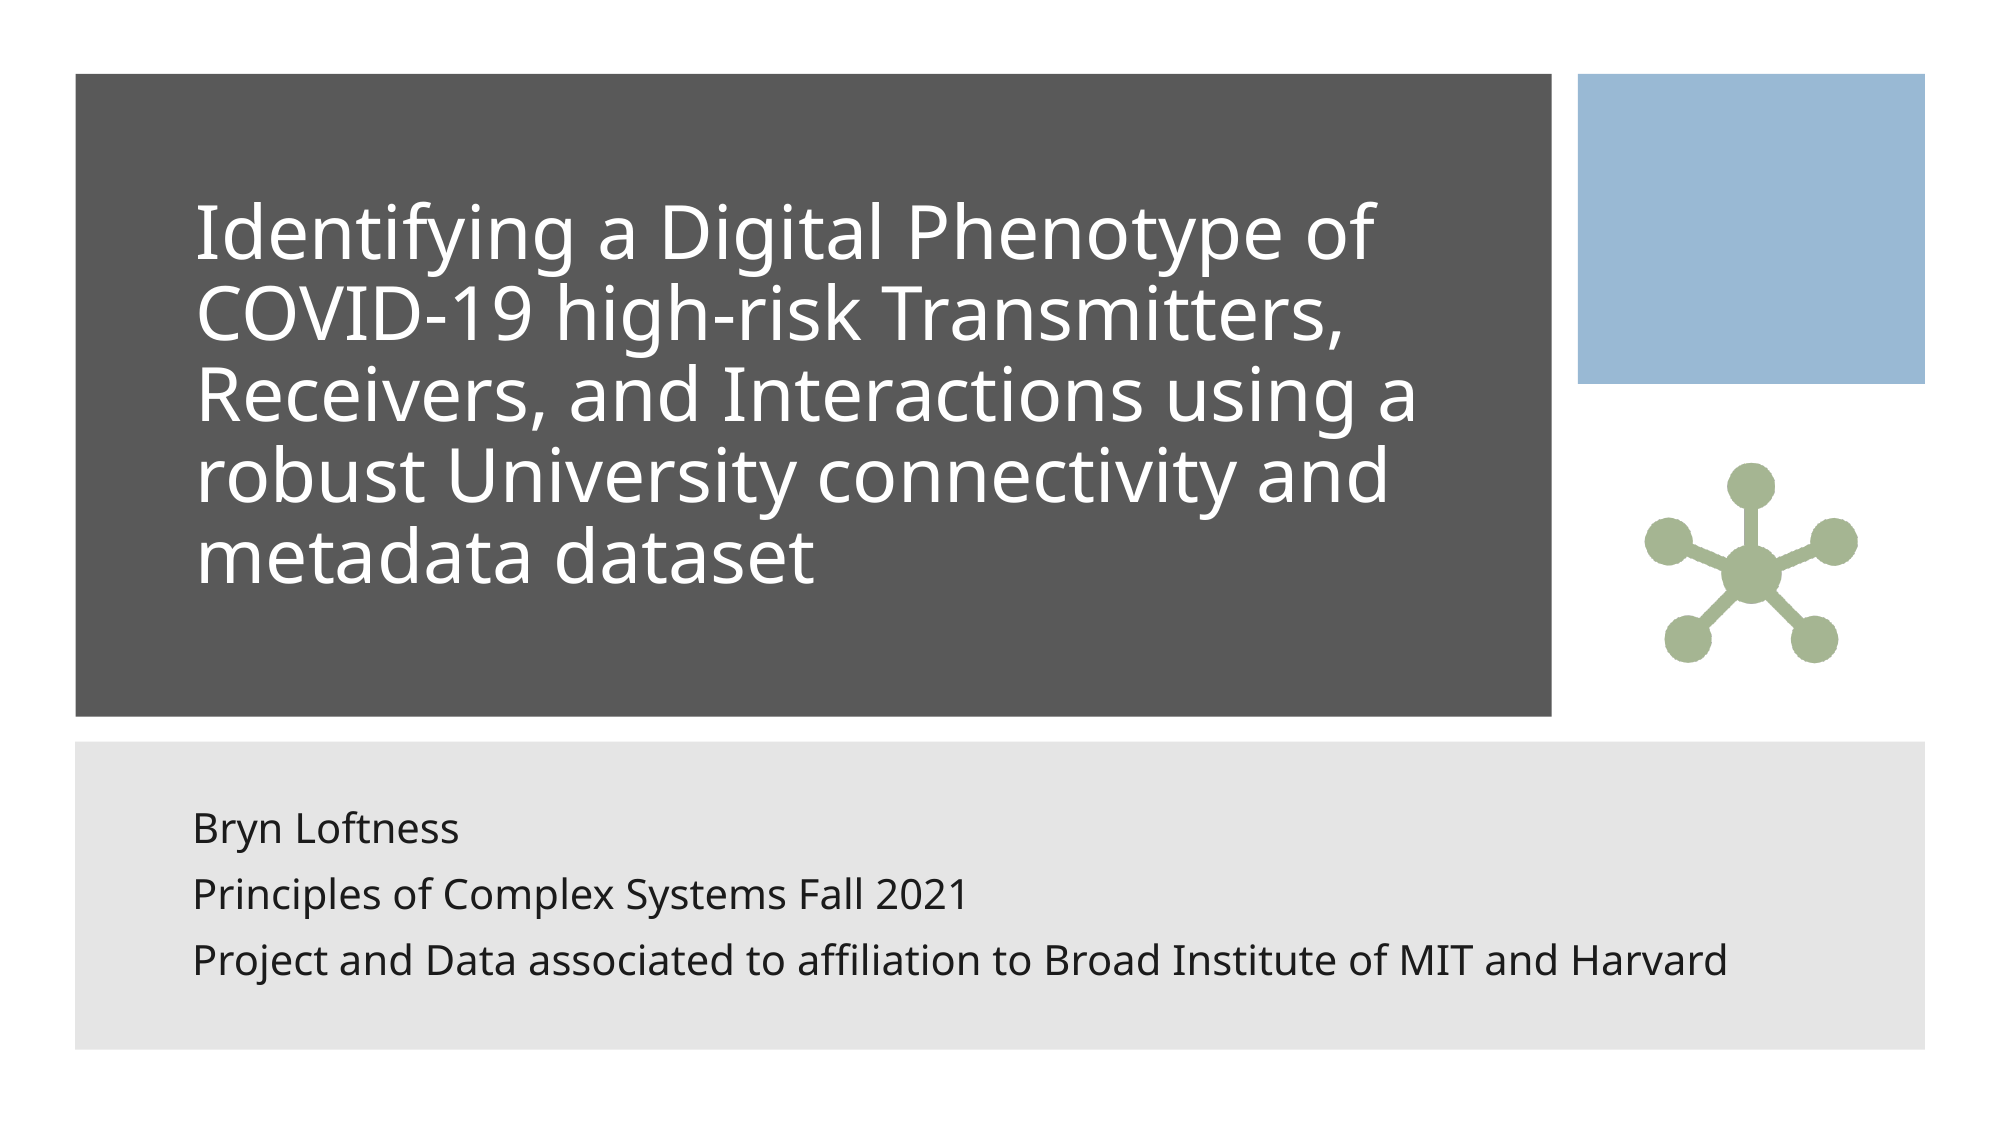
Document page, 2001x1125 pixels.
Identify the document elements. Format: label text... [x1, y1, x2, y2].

text_box [74, 741, 1926, 1051]
text_box [75, 73, 1553, 718]
picture [1617, 428, 1885, 697]
subtitle Bryn Loftness Principles of Complex Systems Fall 2021 Project and Data associated to affiliation to Broad Institute of MIT and Harvard [177, 794, 1820, 997]
text_box [1577, 73, 1926, 385]
title Identifying a Digital Phenotype of COVID-19 high-risk Transmitters, Receivers, and Interactions using a robust University connectivity and metadata dataset [180, 182, 1442, 613]
